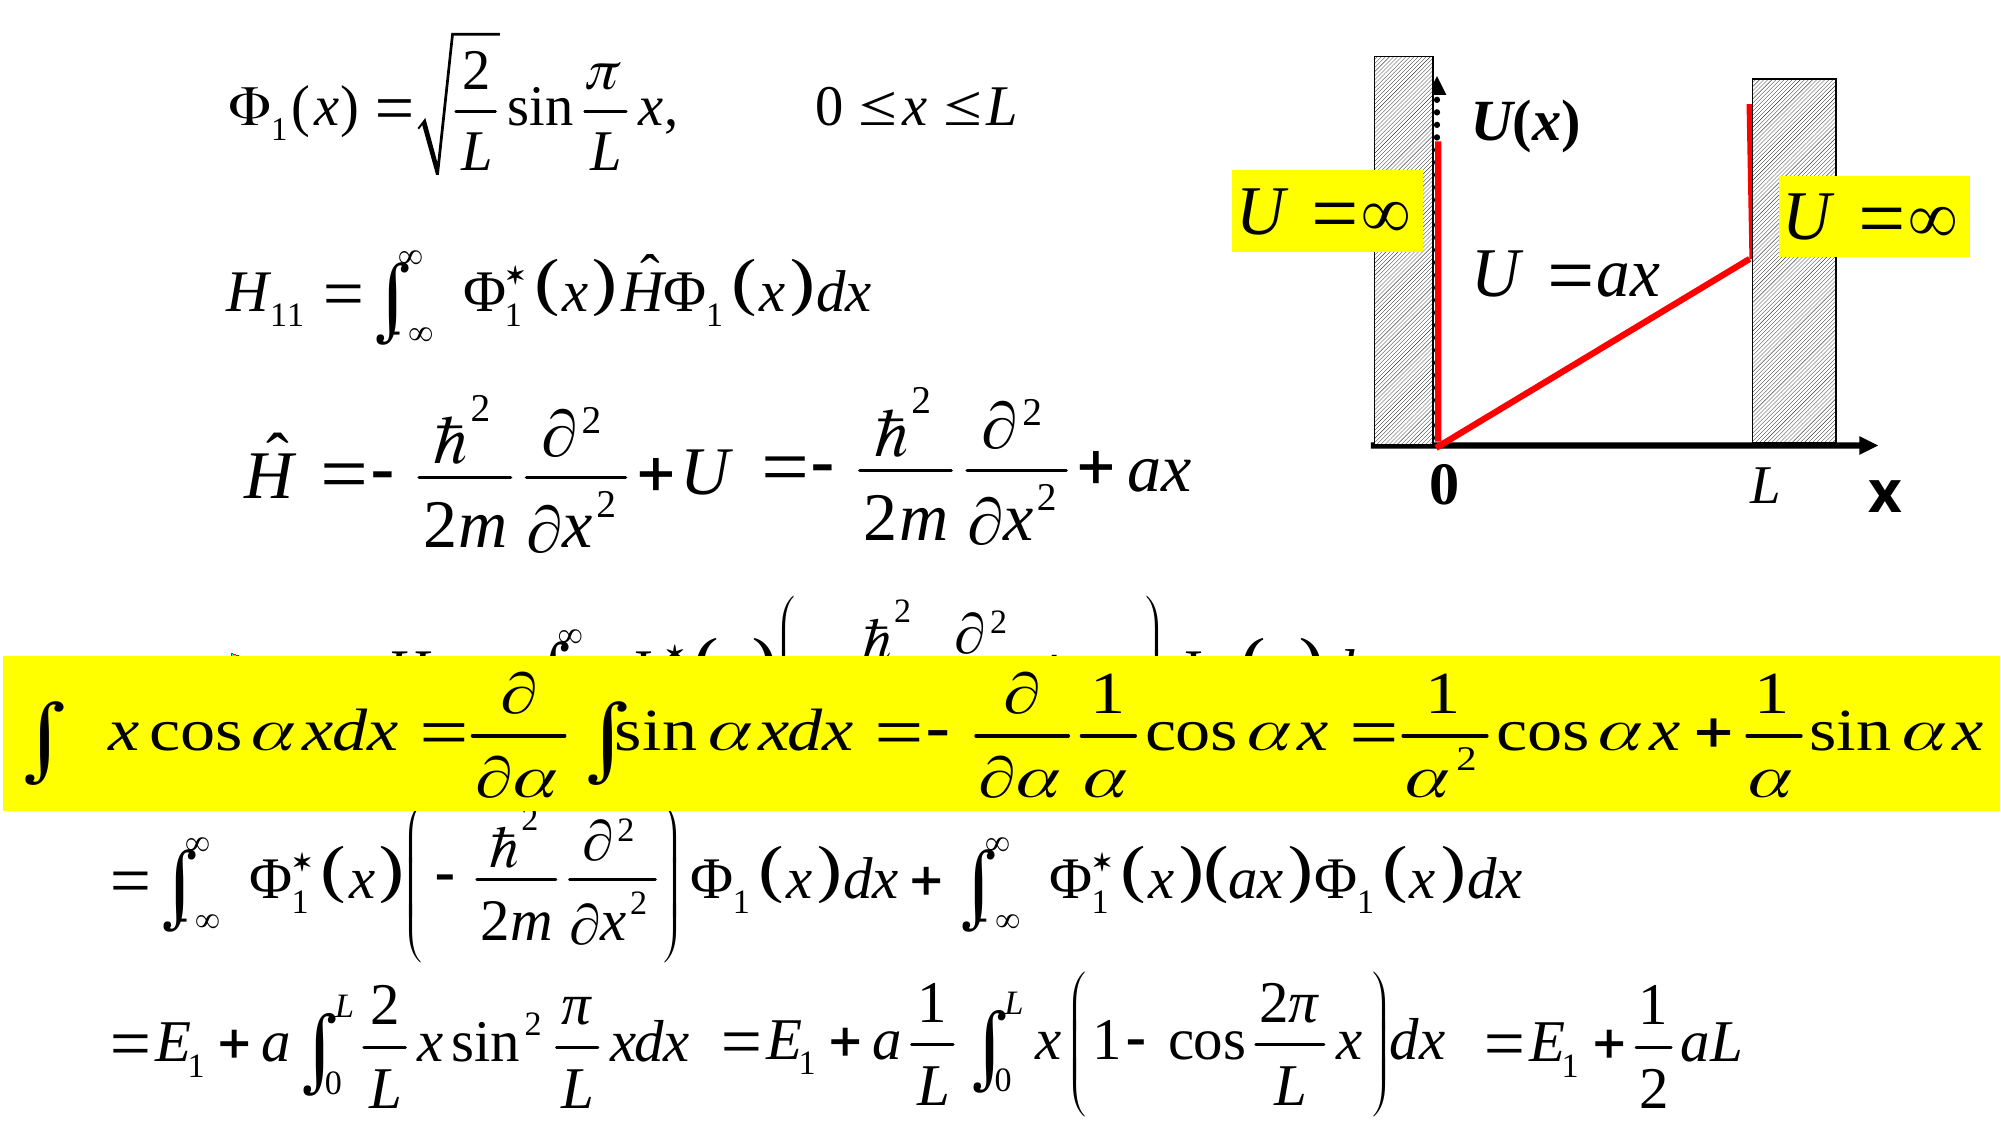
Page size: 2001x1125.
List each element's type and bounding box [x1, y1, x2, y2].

text_box [1472, 968, 1753, 1122]
text_box [98, 811, 1537, 977]
text_box [215, 227, 884, 356]
text_box [2, 655, 2000, 811]
text_box [1374, 56, 1434, 74]
text_box [1232, 170, 1424, 252]
text_box [98, 968, 703, 1122]
text_box [712, 372, 1207, 560]
text_box [220, 20, 1026, 188]
text_box [1778, 175, 1970, 258]
text_box [375, 581, 1392, 655]
text_box [709, 960, 1456, 1125]
text_box [1468, 231, 1676, 314]
text_box [215, 379, 750, 568]
text_box [1370, 74, 1938, 573]
